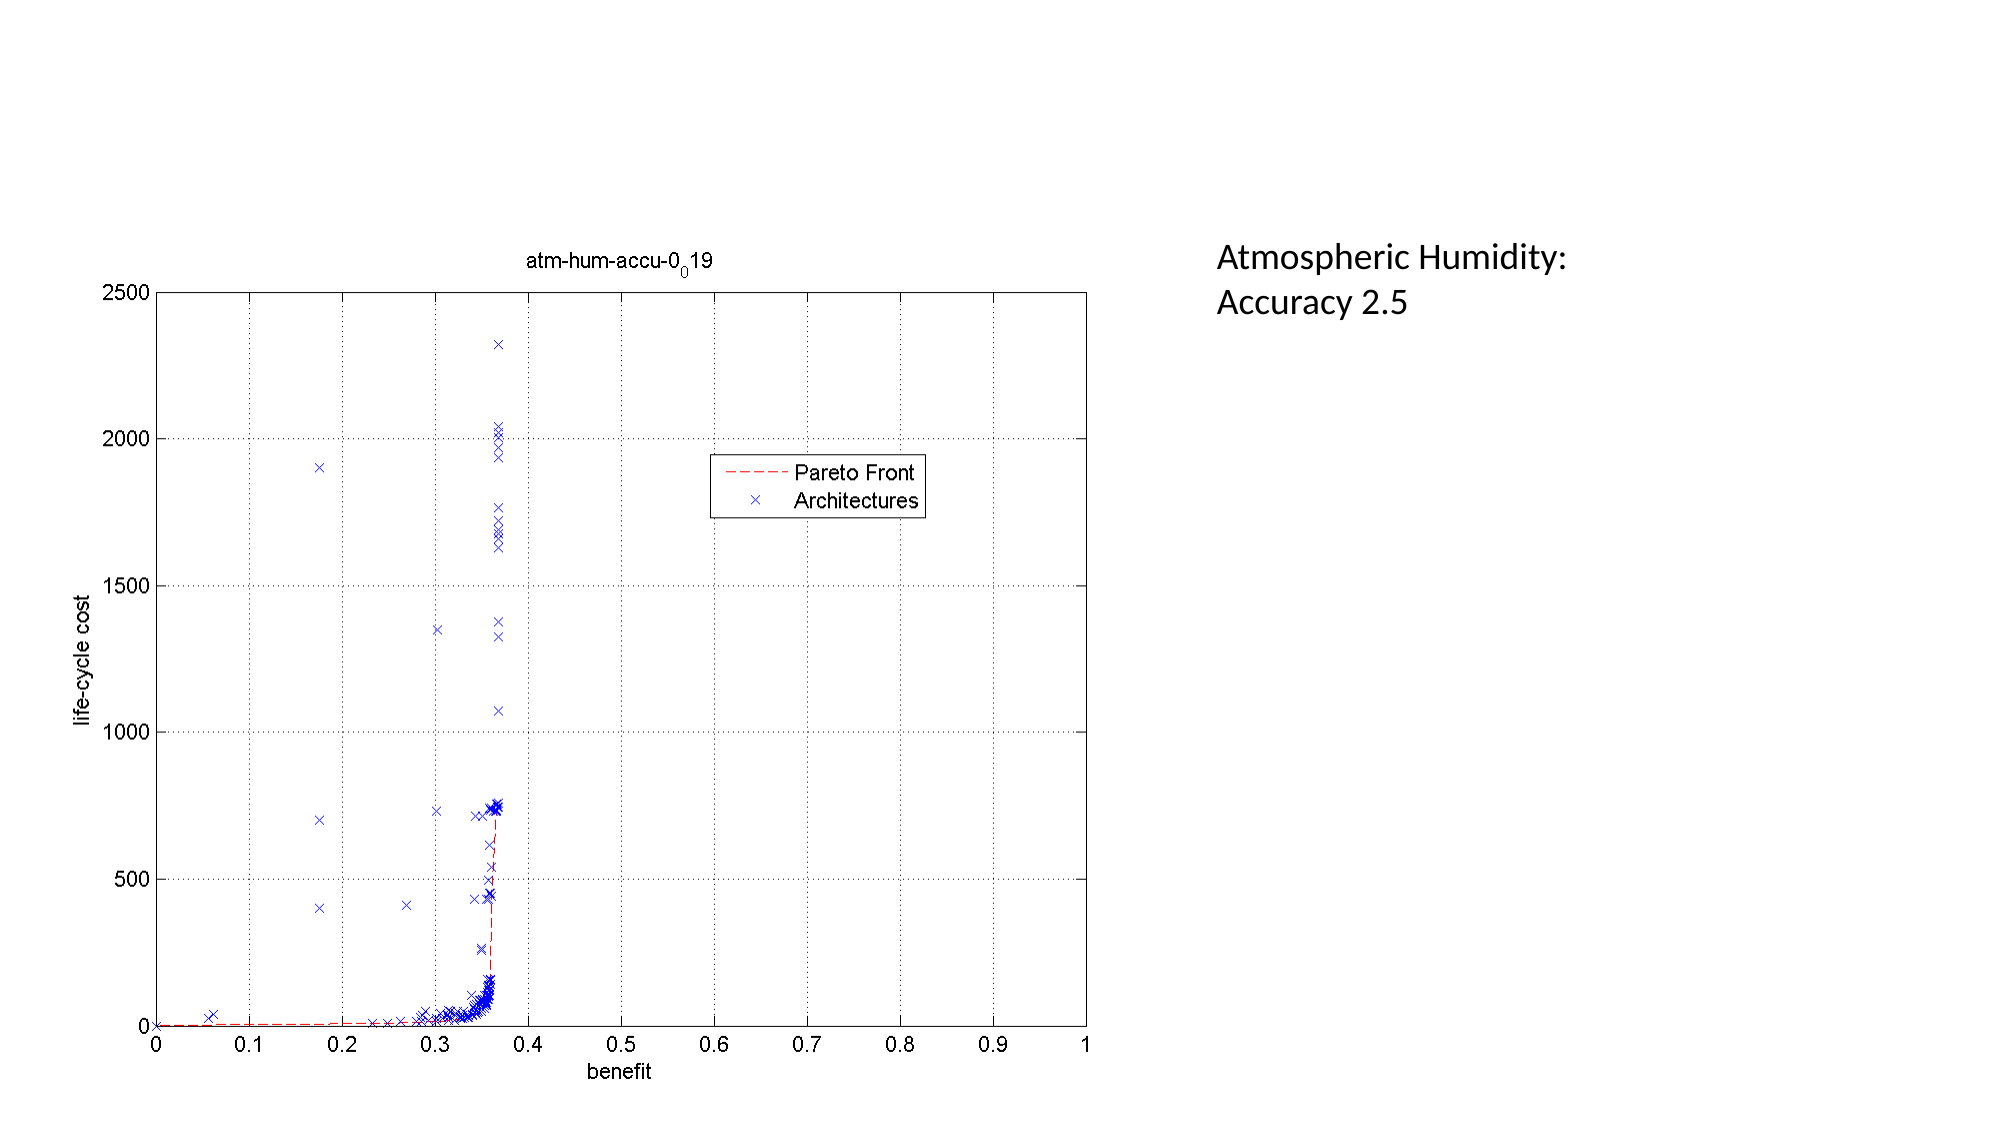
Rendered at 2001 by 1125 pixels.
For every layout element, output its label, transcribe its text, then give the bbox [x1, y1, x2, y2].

picture [0, 224, 1200, 1125]
text_box Atmospheric Humidity: Accuracy 2.5 [1202, 224, 1583, 330]
